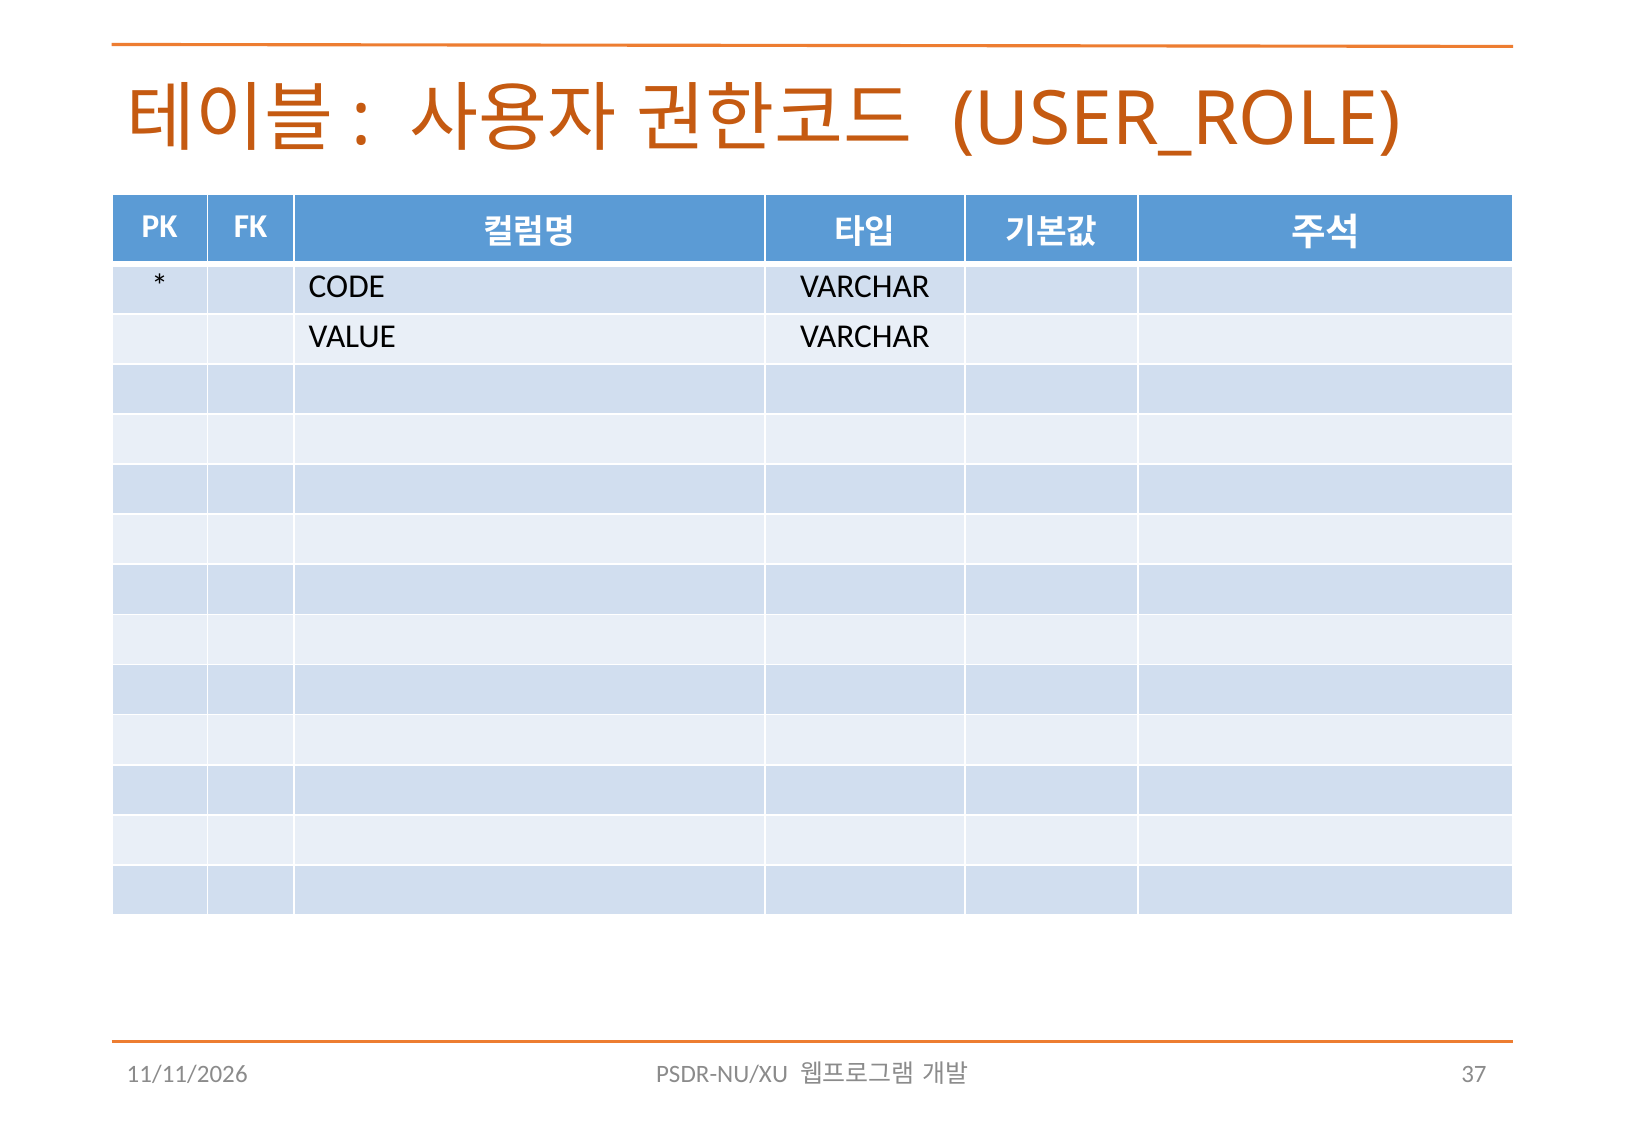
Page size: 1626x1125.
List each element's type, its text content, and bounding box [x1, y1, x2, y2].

table_cell [766, 665, 964, 714]
table_cell [766, 465, 964, 513]
table_cell [766, 515, 964, 563]
table_cell [113, 715, 207, 764]
table_cell [113, 766, 207, 814]
table_cell [966, 816, 1137, 864]
table_cell [966, 665, 1137, 714]
table_cell [295, 866, 764, 914]
table_cell [766, 766, 964, 814]
table_cell [1139, 665, 1512, 714]
table_header FK [208, 195, 293, 261]
table_cell [295, 665, 764, 714]
table_cell [208, 565, 293, 614]
table_header 기본값 [966, 195, 1137, 261]
table_cell [295, 565, 764, 614]
table_cell [1139, 715, 1512, 764]
table_cell [766, 565, 964, 614]
table_cell [966, 766, 1137, 814]
table_cell [113, 565, 207, 614]
table_cell [113, 315, 207, 363]
footer PSDR-NU/XU 웹프로그램 개발 [538, 1042, 1087, 1103]
table_cell [766, 866, 964, 914]
table_cell [208, 465, 293, 513]
table_cell [966, 267, 1137, 313]
table_cell [966, 415, 1137, 463]
table_cell [1139, 415, 1512, 463]
table_cell [966, 866, 1137, 914]
table_cell [295, 415, 764, 463]
table_cell [208, 665, 293, 714]
table_cell [113, 465, 207, 513]
table_cell [208, 715, 293, 764]
table_cell [1139, 365, 1512, 413]
table_cell * [113, 267, 207, 313]
table_header 컬럼명 [295, 195, 764, 261]
table_header 주석 [1139, 195, 1512, 261]
table_cell [113, 615, 207, 664]
table_cell [1139, 565, 1512, 614]
table_cell [295, 715, 764, 764]
table_cell [208, 315, 293, 363]
table_cell [208, 365, 293, 413]
slide_number 37 [1147, 1042, 1514, 1103]
table_cell [113, 816, 207, 864]
table_cell [295, 515, 764, 563]
table_cell VALUE [295, 315, 764, 363]
table_cell [1139, 615, 1512, 664]
table_cell [766, 415, 964, 463]
table_cell [1139, 766, 1512, 814]
table_cell [113, 515, 207, 563]
table_cell [208, 866, 293, 914]
table_header 타입 [766, 195, 964, 261]
table_cell [966, 715, 1137, 764]
table_cell [966, 365, 1137, 413]
table_cell [1139, 315, 1512, 363]
table_cell [295, 816, 764, 864]
table_cell [295, 615, 764, 664]
table_cell [1139, 267, 1512, 313]
table_cell [1139, 515, 1512, 563]
table_cell [966, 465, 1137, 513]
table_cell [1139, 465, 1512, 513]
table_cell [966, 315, 1137, 363]
table_cell VARCHAR [766, 267, 964, 313]
table_cell [208, 816, 293, 864]
table_cell CODE [295, 267, 764, 313]
table_cell [113, 665, 207, 714]
table_cell [208, 766, 293, 814]
table_header PK [113, 195, 207, 261]
table_cell [766, 816, 964, 864]
table_cell [766, 615, 964, 664]
table_cell [113, 365, 207, 413]
table_cell [113, 415, 207, 463]
table_cell [295, 465, 764, 513]
table_cell [766, 715, 964, 764]
table_cell [208, 515, 293, 563]
table_cell [295, 766, 764, 814]
table_cell [1139, 866, 1512, 914]
table_cell [966, 615, 1137, 664]
table_cell [113, 866, 207, 914]
table_cell [208, 267, 293, 313]
table_cell [766, 365, 964, 413]
table_cell [966, 515, 1137, 563]
title 테이블: 사용자 권한코드 (USER_ROLE) [111, 59, 1514, 181]
table_cell VARCHAR [766, 315, 964, 363]
table_cell [208, 415, 293, 463]
table_cell [208, 615, 293, 664]
table_cell [295, 365, 764, 413]
table_cell [1139, 816, 1512, 864]
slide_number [111, 1042, 478, 1103]
table_cell [966, 565, 1137, 614]
